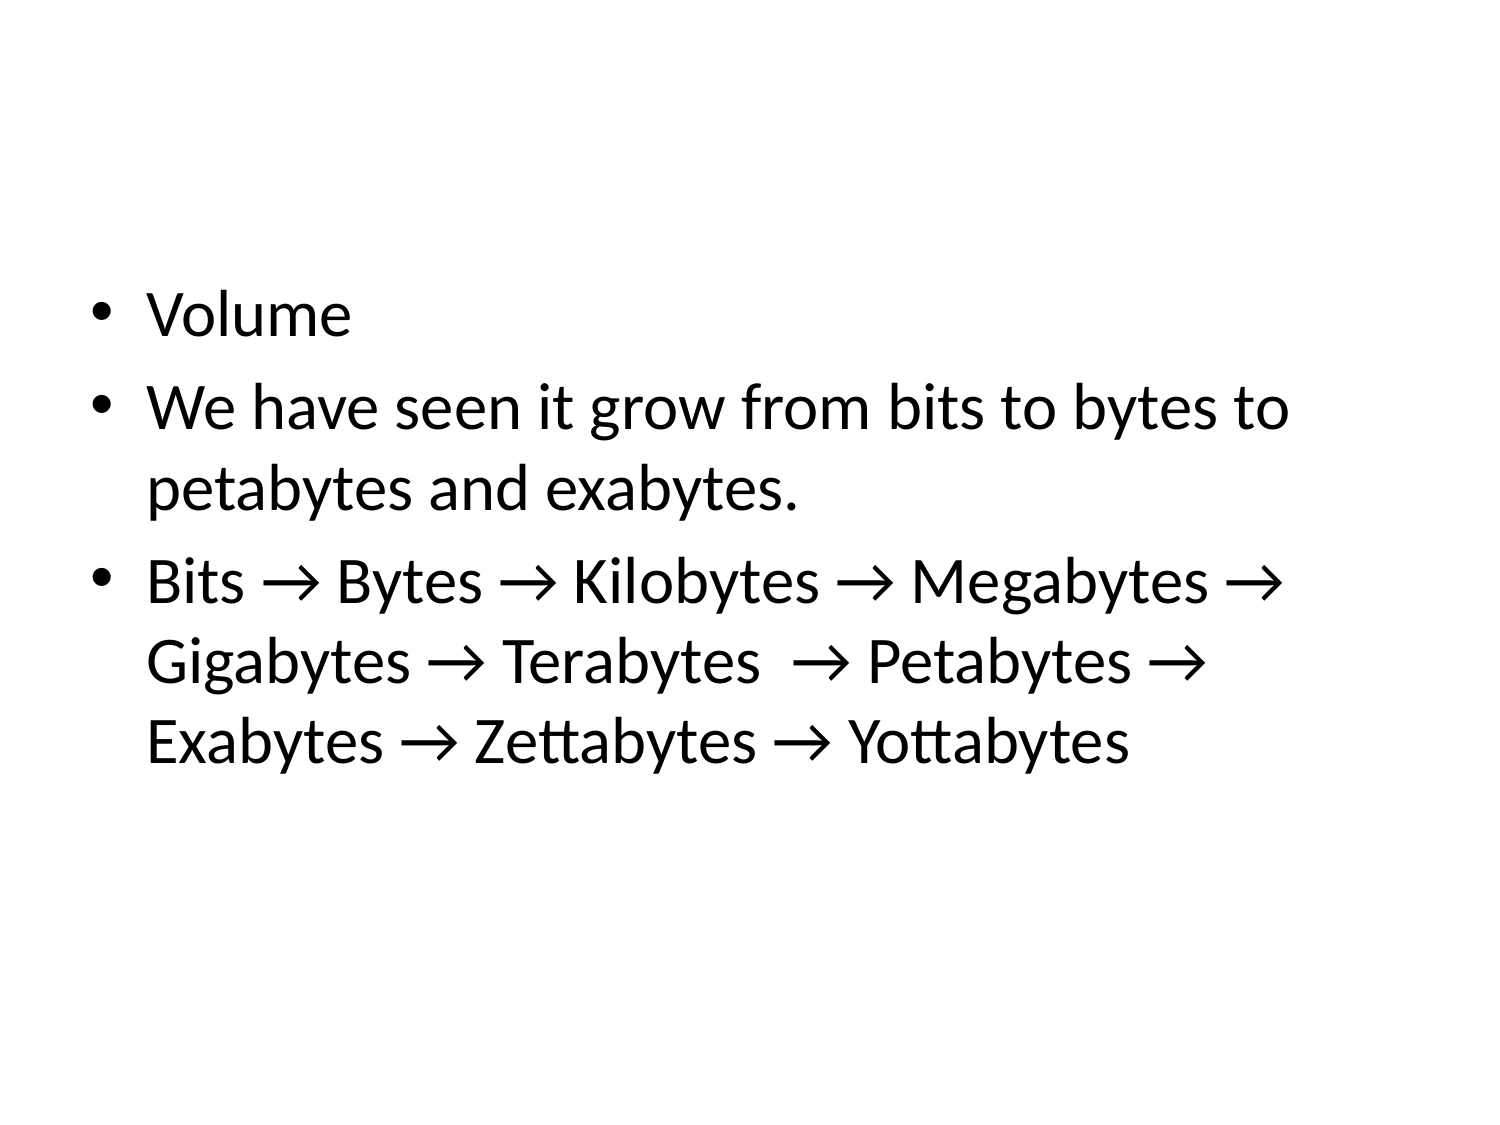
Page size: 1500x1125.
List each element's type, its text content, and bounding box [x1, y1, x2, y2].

list Volume We have seen it grow from bits to bytes to petabytes and exabytes. Bits → Bytes → Kilobytes → Megabytes → Gigabytes → Terabytes → Petabytes → Exabytes → Zettabytes → Yottabytes [75, 262, 1425, 1005]
